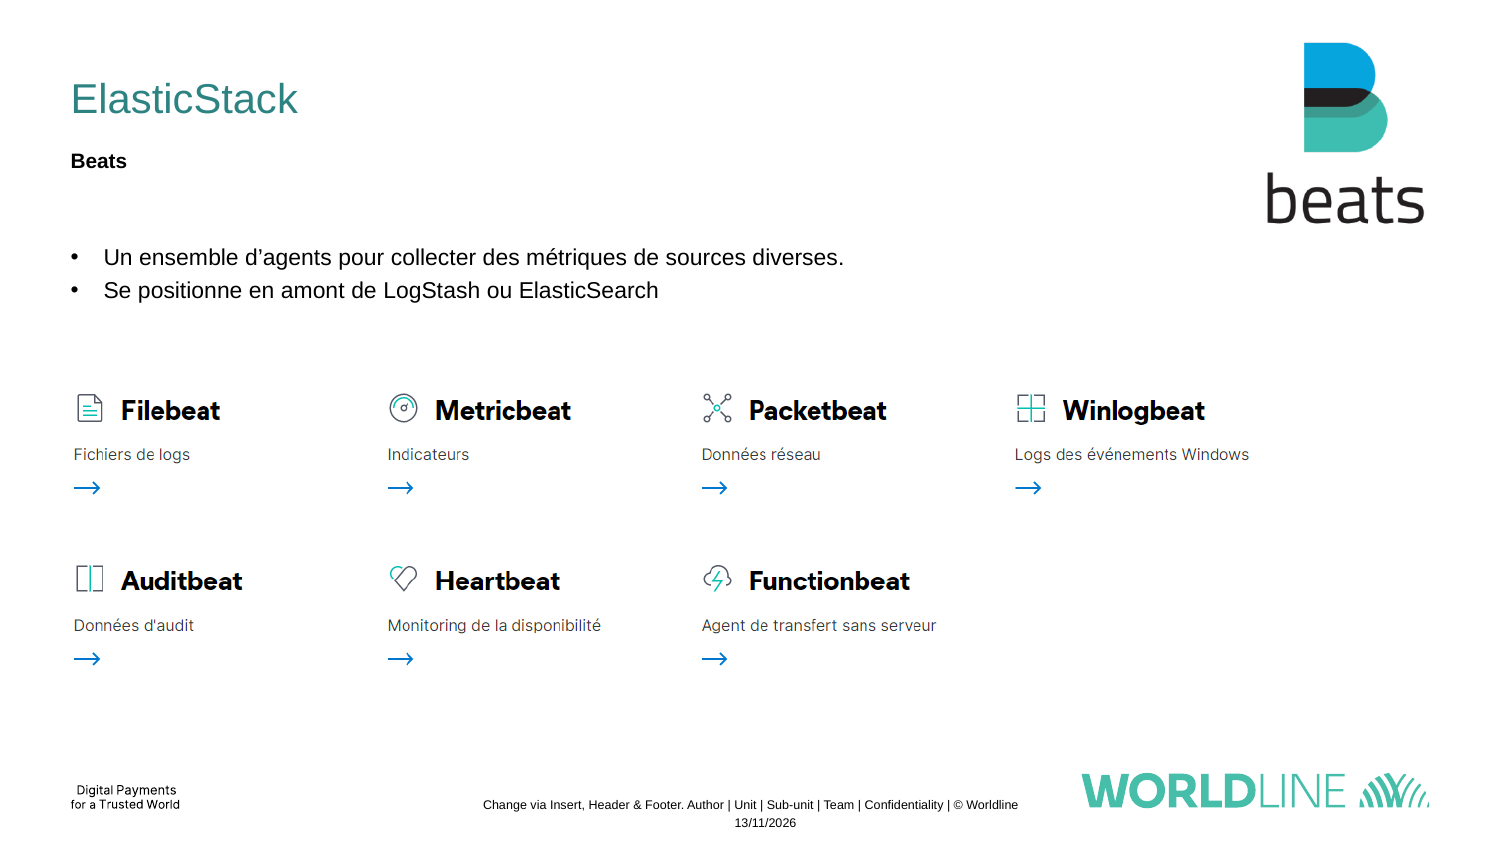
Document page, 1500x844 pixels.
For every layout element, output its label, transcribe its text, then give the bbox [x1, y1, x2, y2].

title ElasticStack [70, 74, 1218, 147]
picture [1223, 0, 1464, 260]
list Beats [70, 147, 1218, 183]
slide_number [734, 817, 831, 832]
footer Change via Insert, Header & Footer. Author | Unit | Sub-unit | Team | Confidentiality | © Worldline [460, 799, 1042, 814]
list Un ensemble d’agents pour collecter des métriques de sources diverses. Se positionne en amont de LogStash ou ElasticSearch [70, 237, 1430, 748]
picture [52, 372, 1321, 684]
